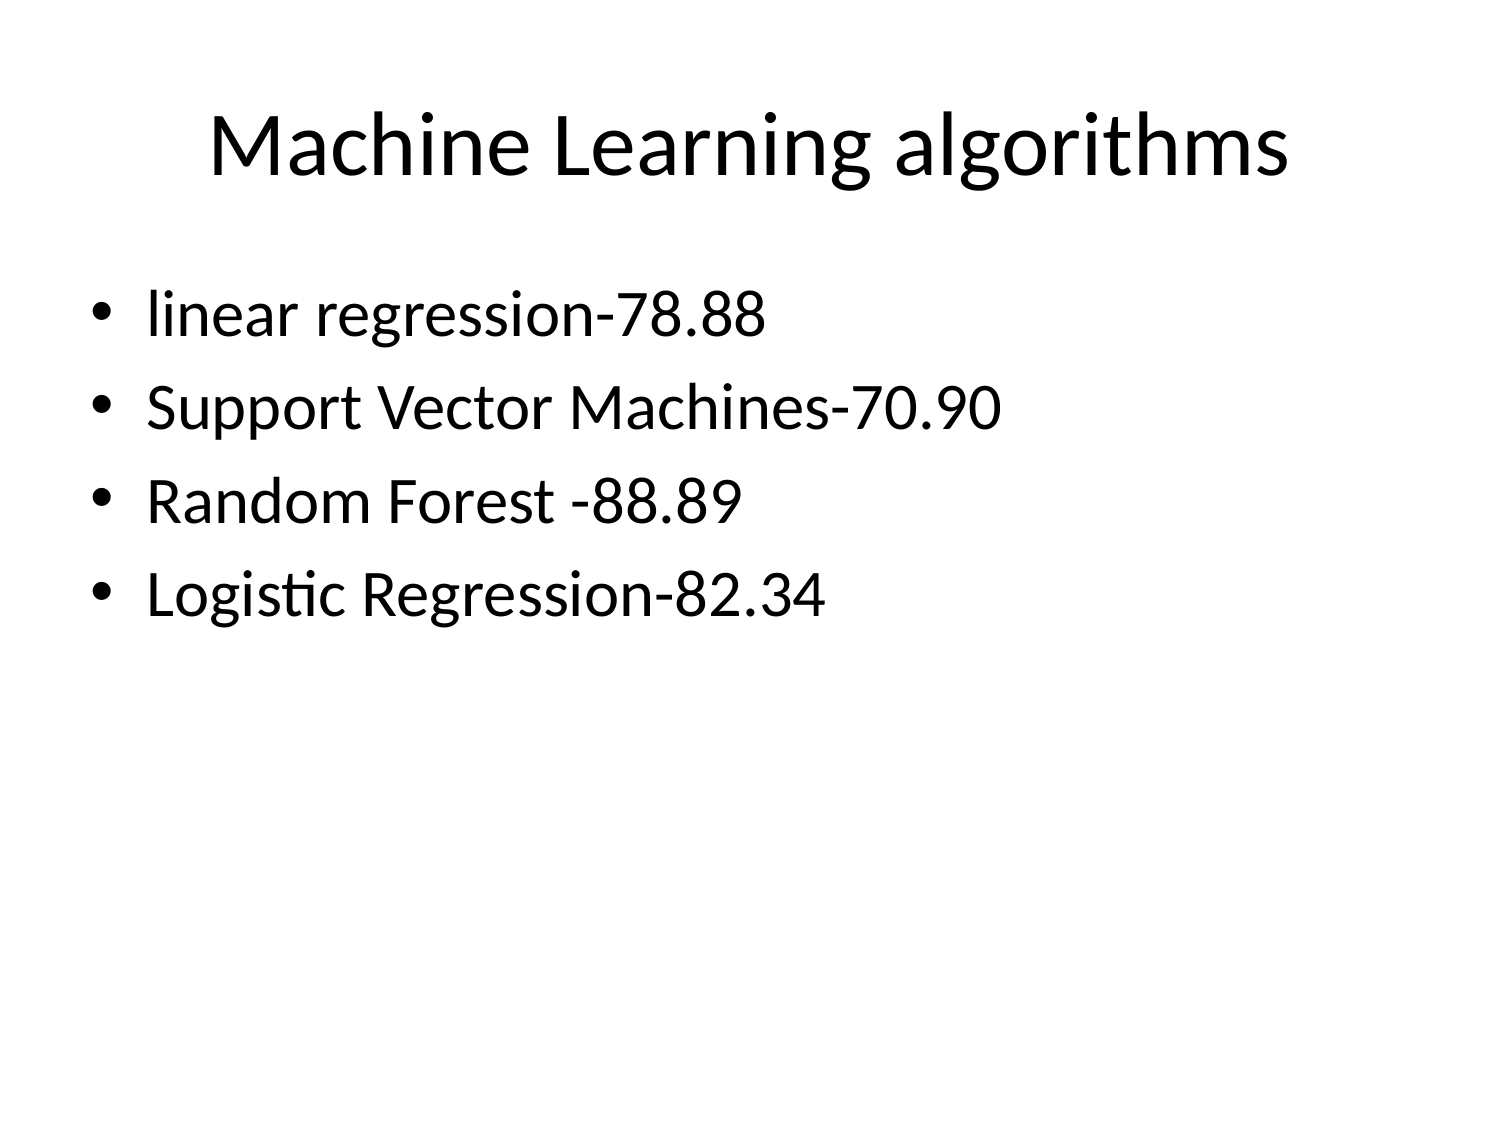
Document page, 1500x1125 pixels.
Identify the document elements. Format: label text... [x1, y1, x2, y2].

title Machine Learning algorithms [75, 45, 1425, 233]
list linear regression-78.88 Support Vector Machines-70.90 Random Forest -88.89 Logistic Regression-82.34 [75, 262, 1425, 1005]
